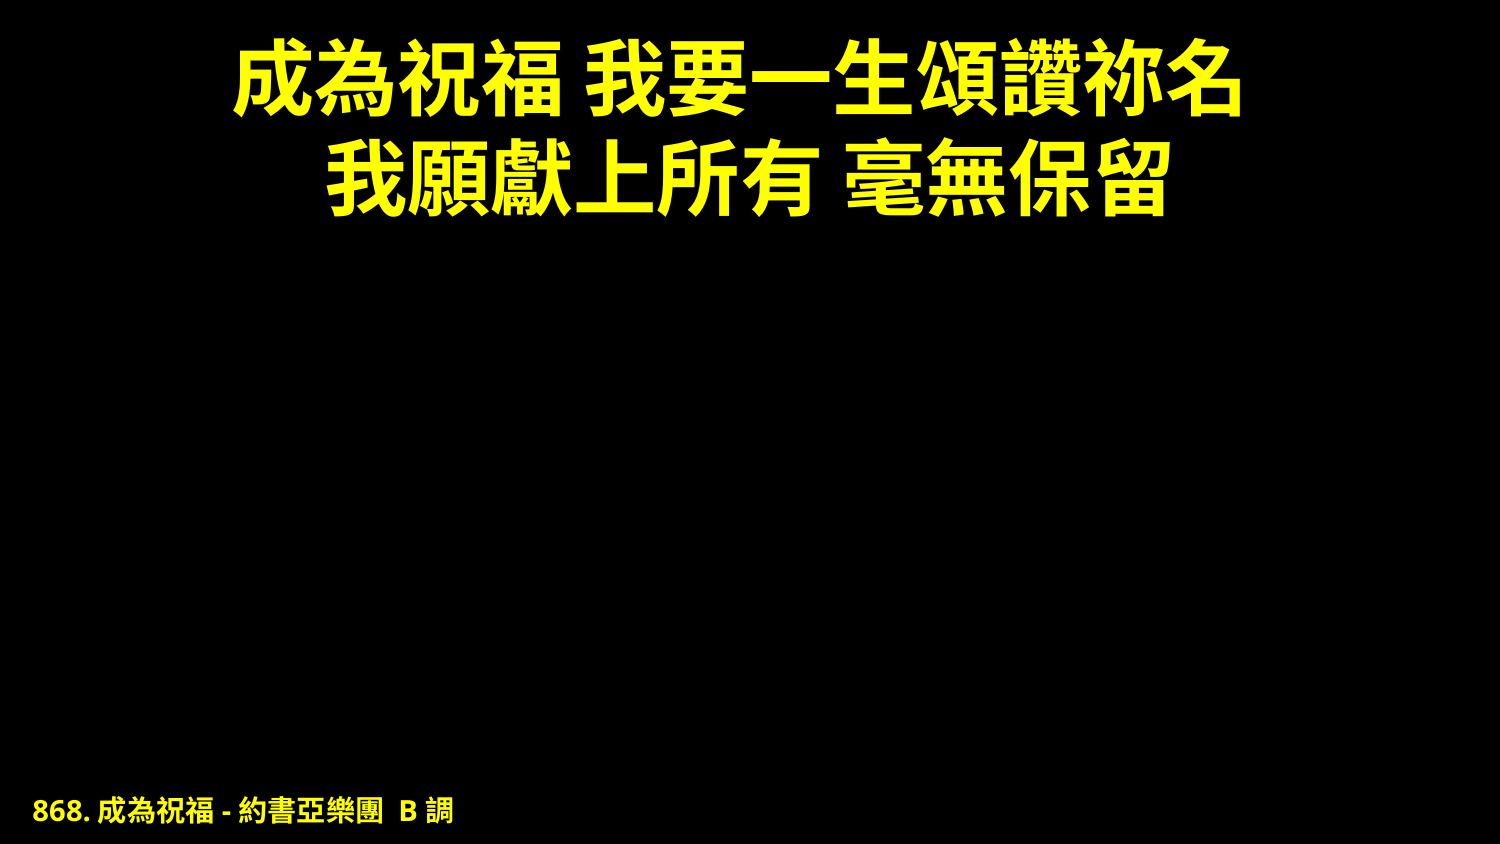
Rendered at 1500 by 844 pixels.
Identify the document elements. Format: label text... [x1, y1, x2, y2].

title 成為祝福 我要一生頌讚祢名 我願獻上所有 毫無保留 [0, 55, 1500, 197]
text_box 868.成為祝福-約書亞樂團 B調 [17, 784, 656, 835]
